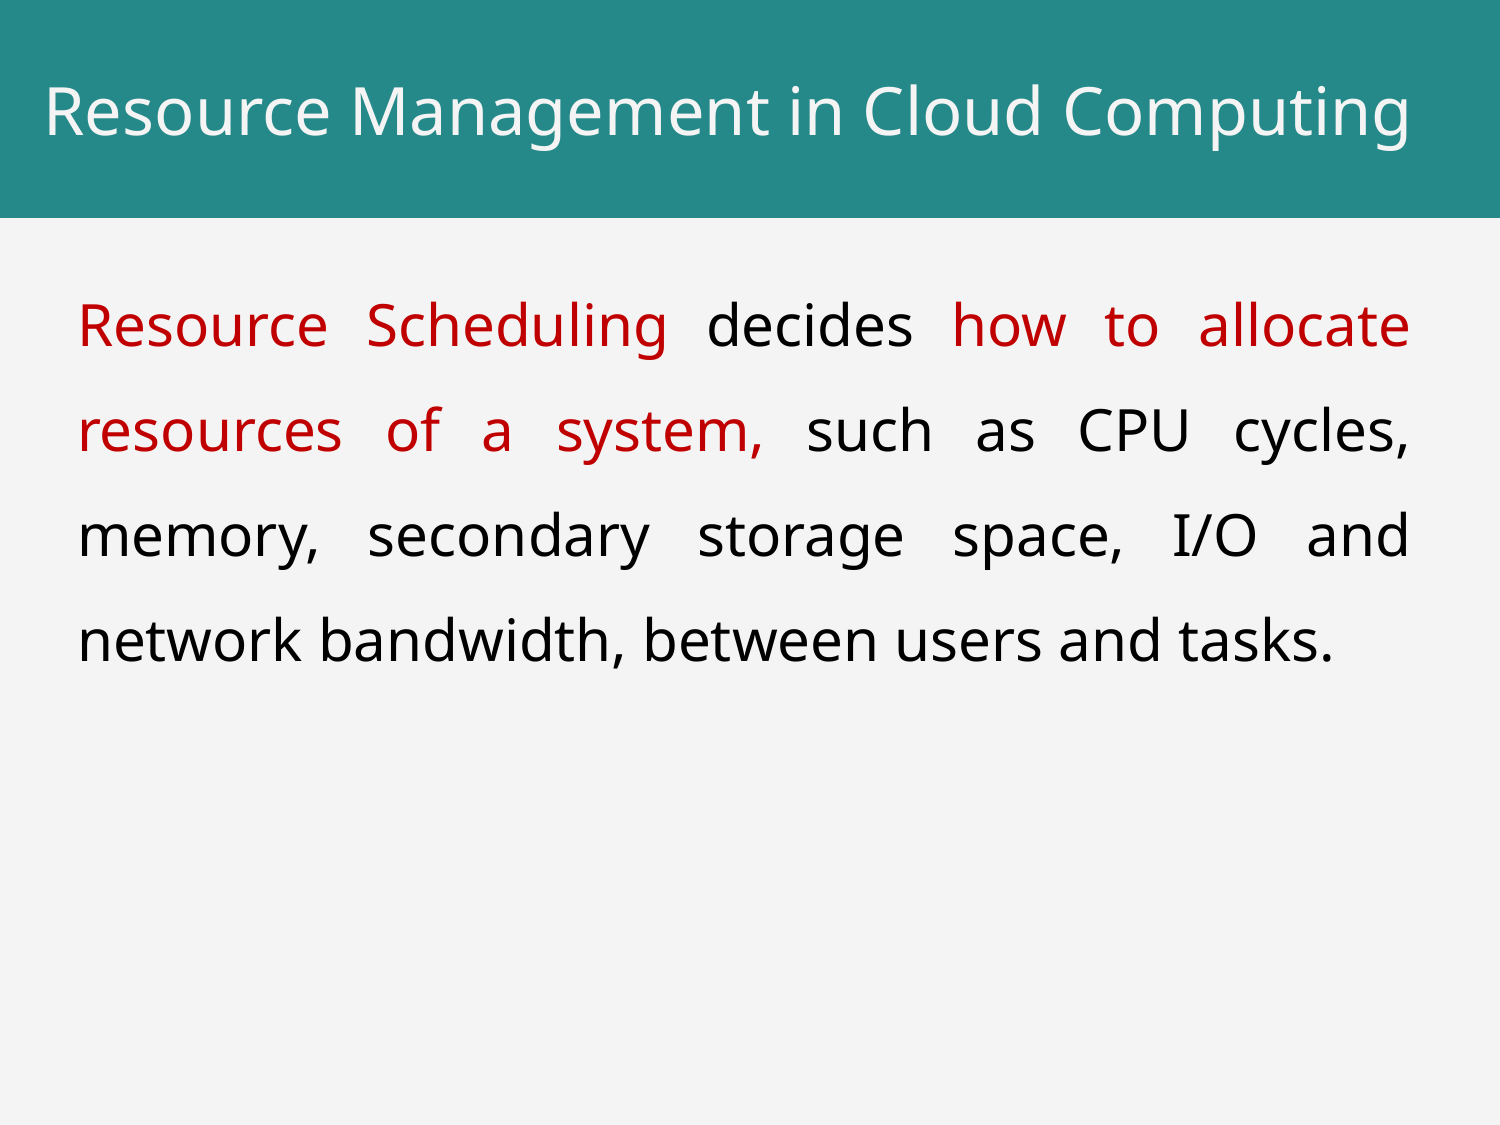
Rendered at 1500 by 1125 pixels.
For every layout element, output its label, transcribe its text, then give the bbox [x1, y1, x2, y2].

list Resource Scheduling decides how to allocate resources of a system, such as CPU cycles, memory, secondary storage space, I/O and network bandwidth, between users and tasks. [62, 245, 1427, 1067]
title Resource Management in Cloud Computing [28, 0, 1460, 218]
